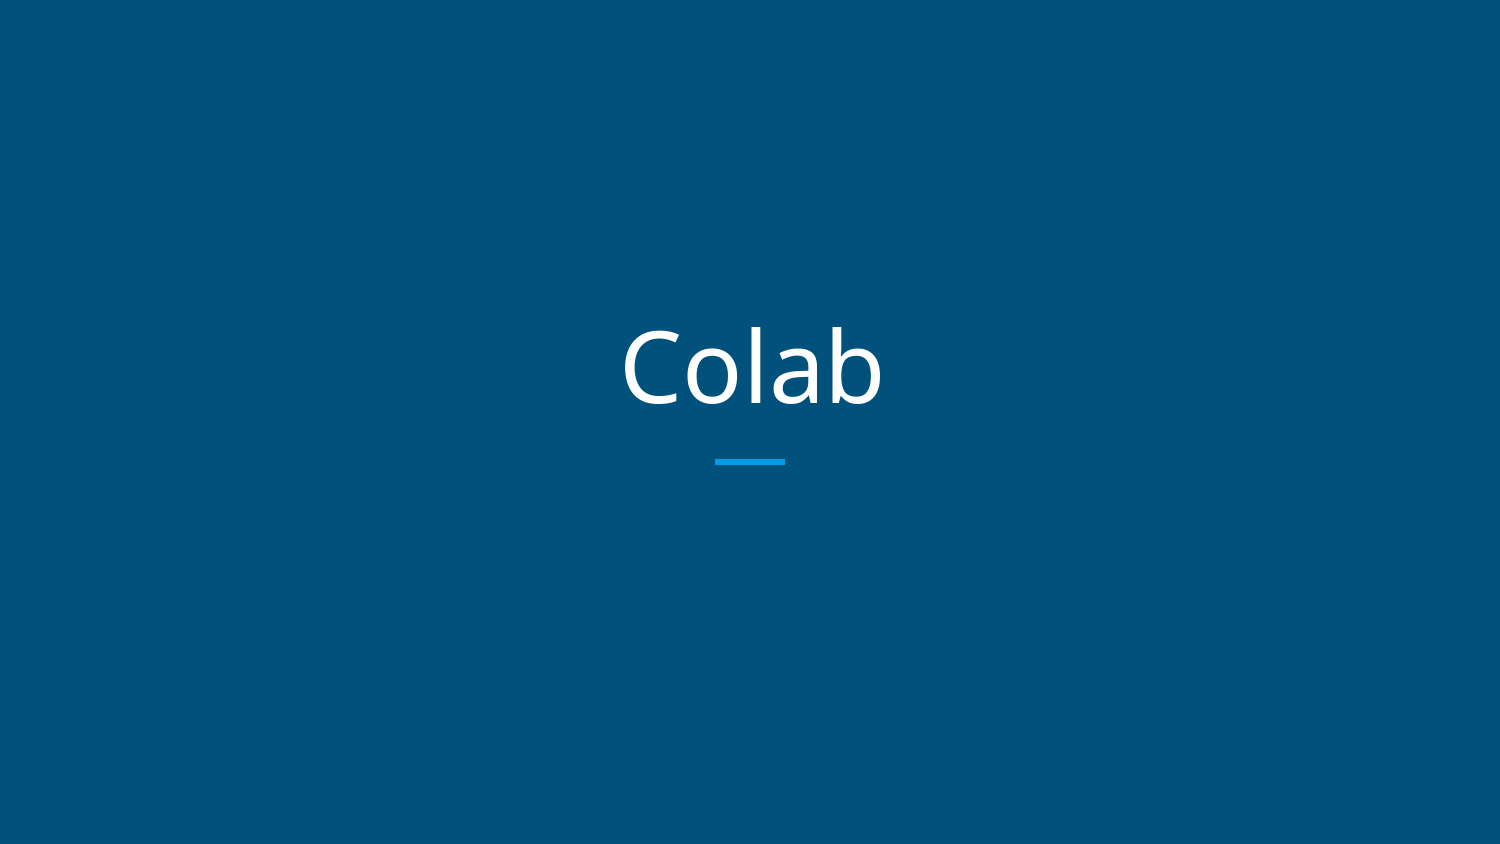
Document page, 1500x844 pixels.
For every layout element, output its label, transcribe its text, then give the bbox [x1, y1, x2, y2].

title Colab [78, 289, 1428, 439]
